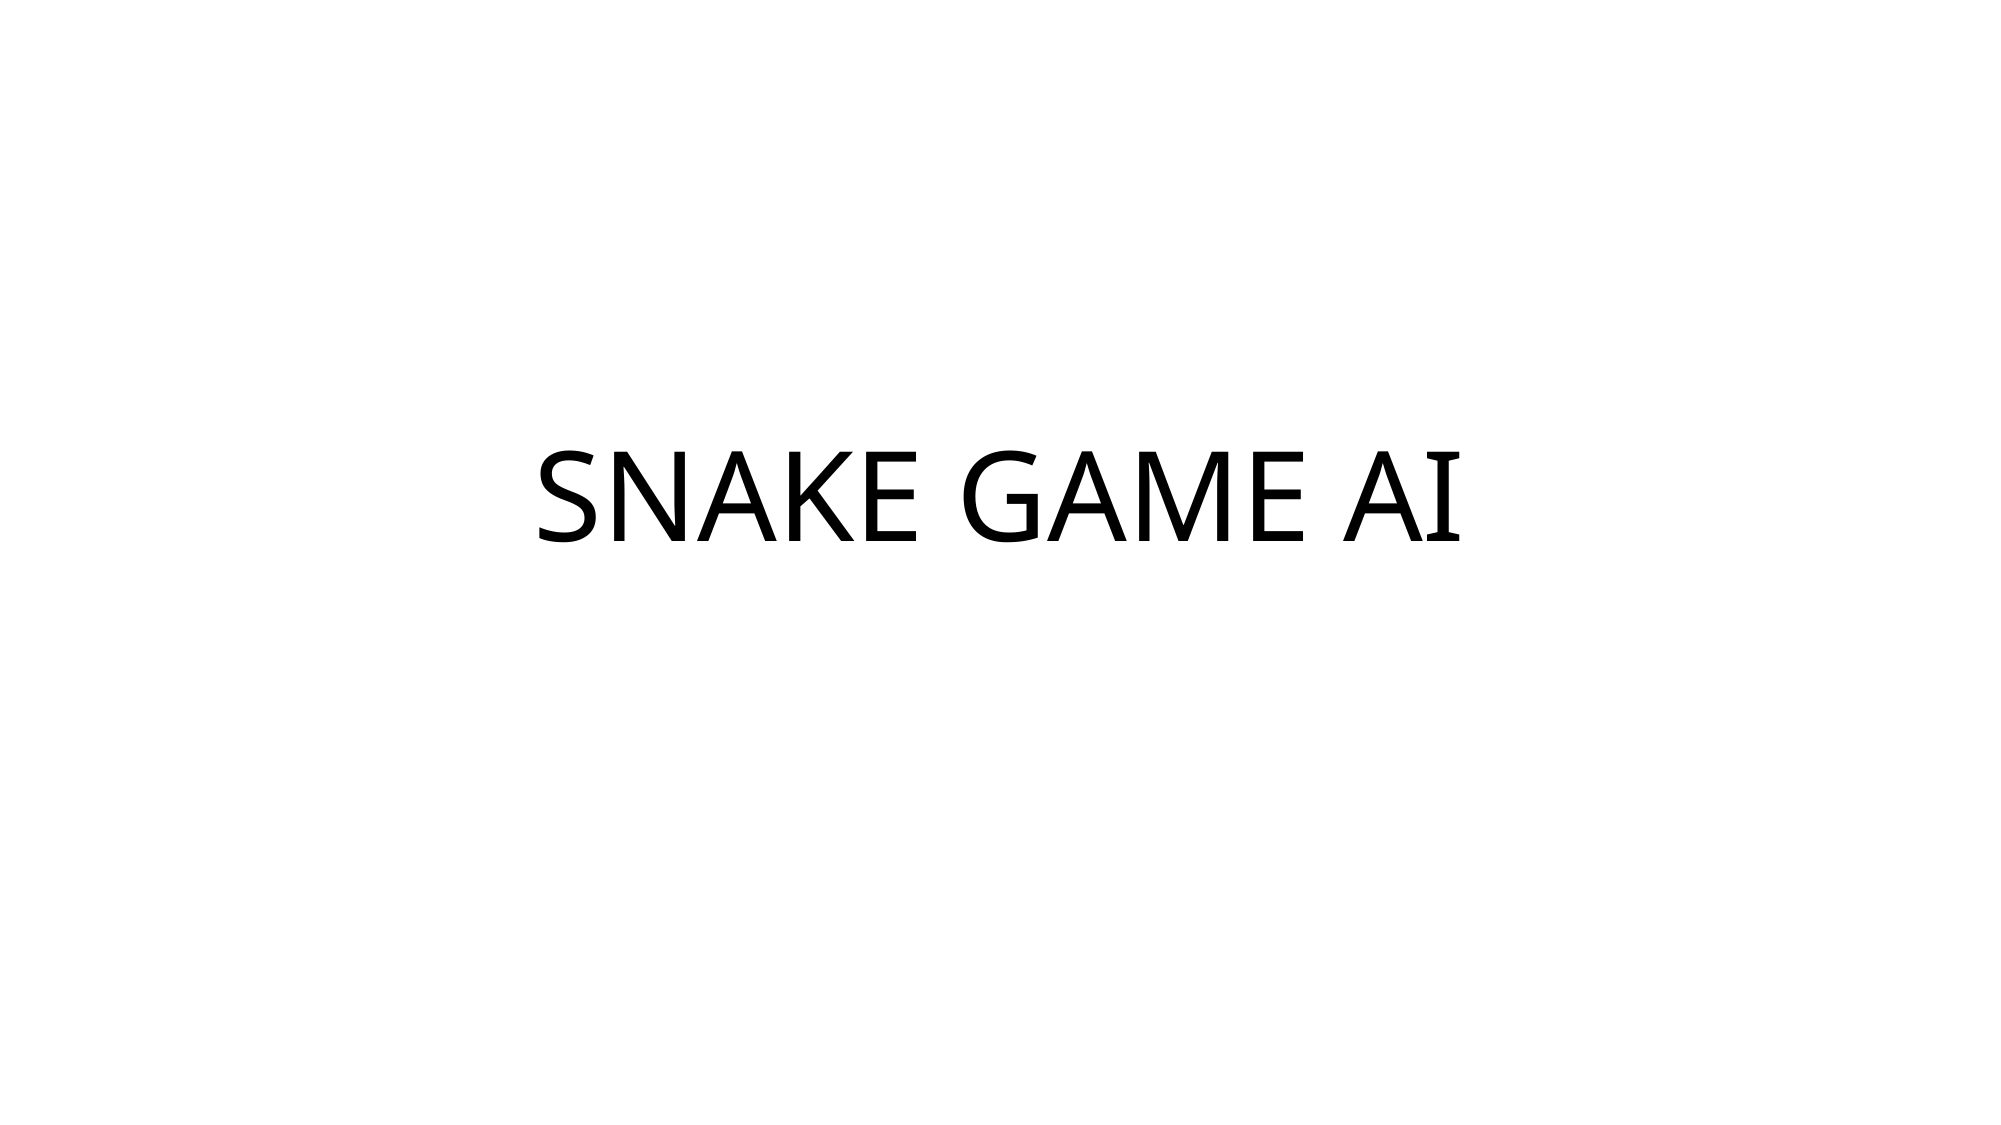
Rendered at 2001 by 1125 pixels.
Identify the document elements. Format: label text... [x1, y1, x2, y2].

title SNAKE GAME AI [249, 184, 1750, 576]
